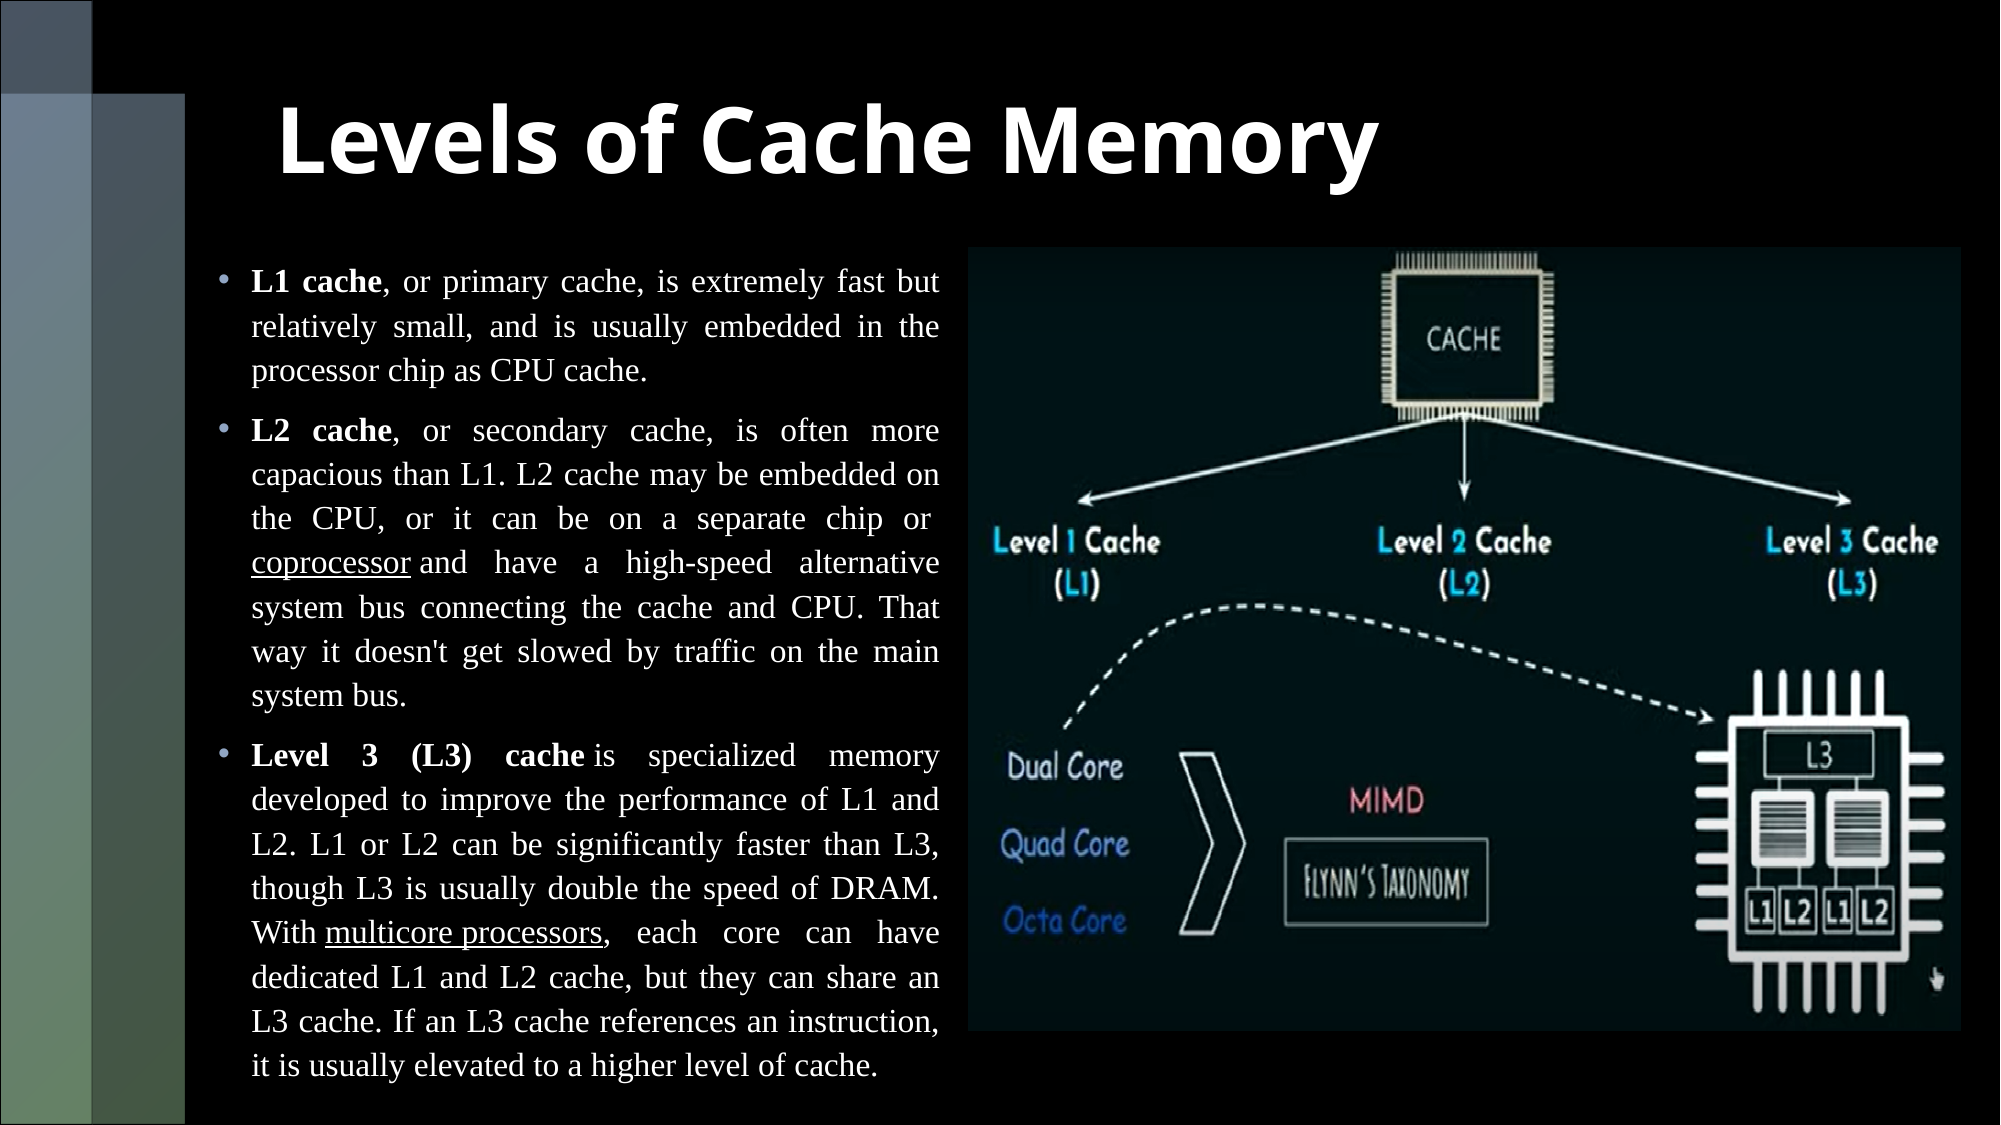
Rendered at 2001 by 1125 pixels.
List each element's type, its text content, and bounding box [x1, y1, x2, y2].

picture [968, 247, 1961, 1031]
title Levels of Cache Memory [260, 74, 1817, 329]
list L1 cache, or primary cache, is extremely fast but relatively small, and is usually embedded in the processor chip as CPU cache. L2 cache, or secondary cache, is often more capacious than L1. L2 cache may be embedded on the CPU, or it can be on a separate chip or coprocessor and have a high-speed alternative system bus connecting the cache and CPU. That way it doesn't get slowed by traffic on the main system bus. Level 3 (L3) cache is specialized memory developed to improve the performance of L1 and L2. L1 or L2 can be significantly faster than L3, though L3 is usually double the speed of DRAM. With multicore processors, each core can have dedicated L1 and L2 cache, but they can share an L3 cache. If an L3 cache references an instruction, it is usually elevated to a higher level of cache. [203, 247, 956, 1094]
